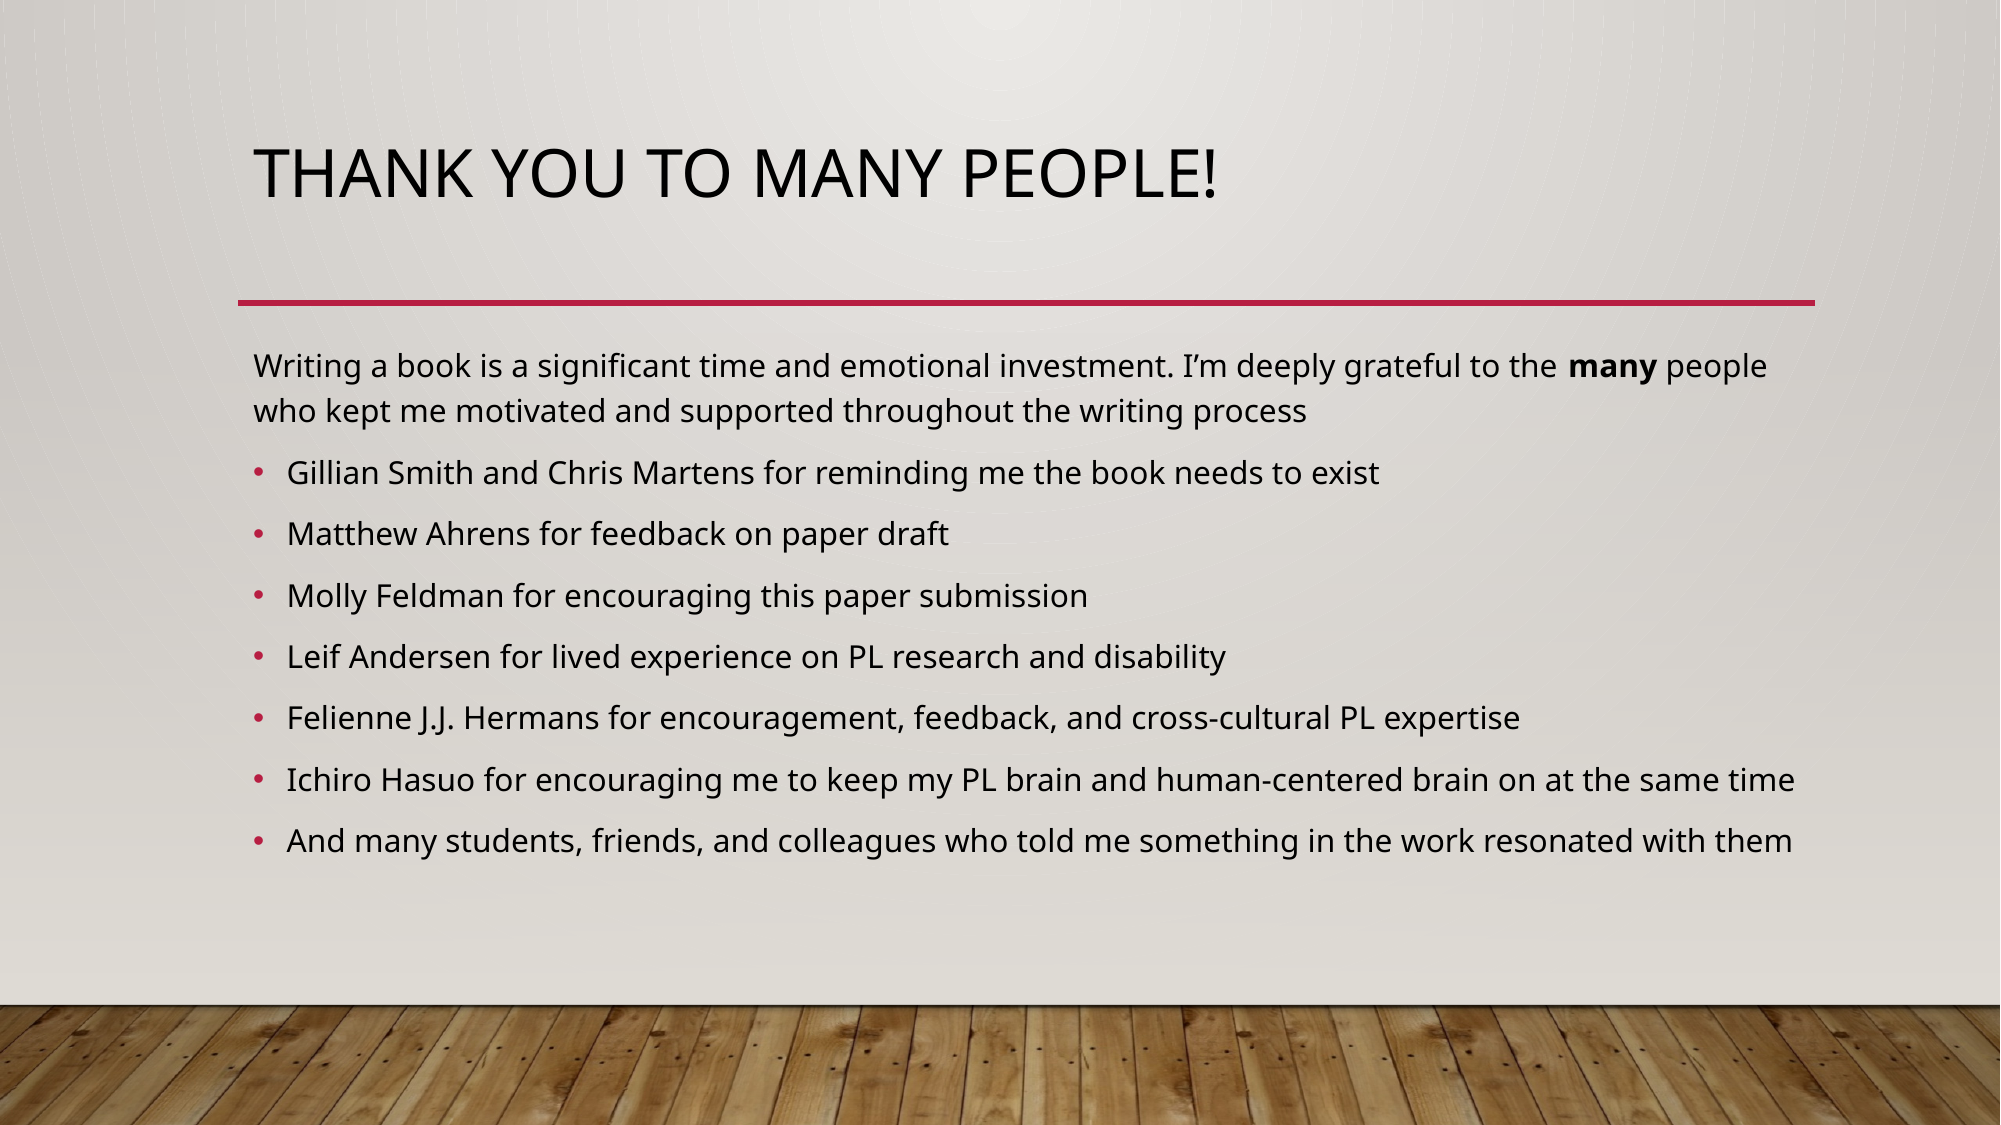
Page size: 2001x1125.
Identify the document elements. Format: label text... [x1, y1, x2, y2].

picture [0, 1005, 2000, 1125]
title Thank You to Many People! [238, 131, 1814, 305]
list Writing a book is a significant time and emotional investment. I’m deeply grateful to the many people who kept me motivated and supported throughout the writing process Gillian Smith and Chris Martens for reminding me the book needs to exist Matthew Ahrens for feedback on paper draft Molly Feldman for encouraging this paper submission Leif Andersen for lived experience on PL research and disability Felienne J.J. Hermans for encouragement, feedback, and cross-cultural PL expertise Ichiro Hasuo for encouraging me to keep my PL brain and human-centered brain on at the same time And many students, friends, and colleagues who told me something in the work resonated with them [238, 330, 1814, 897]
